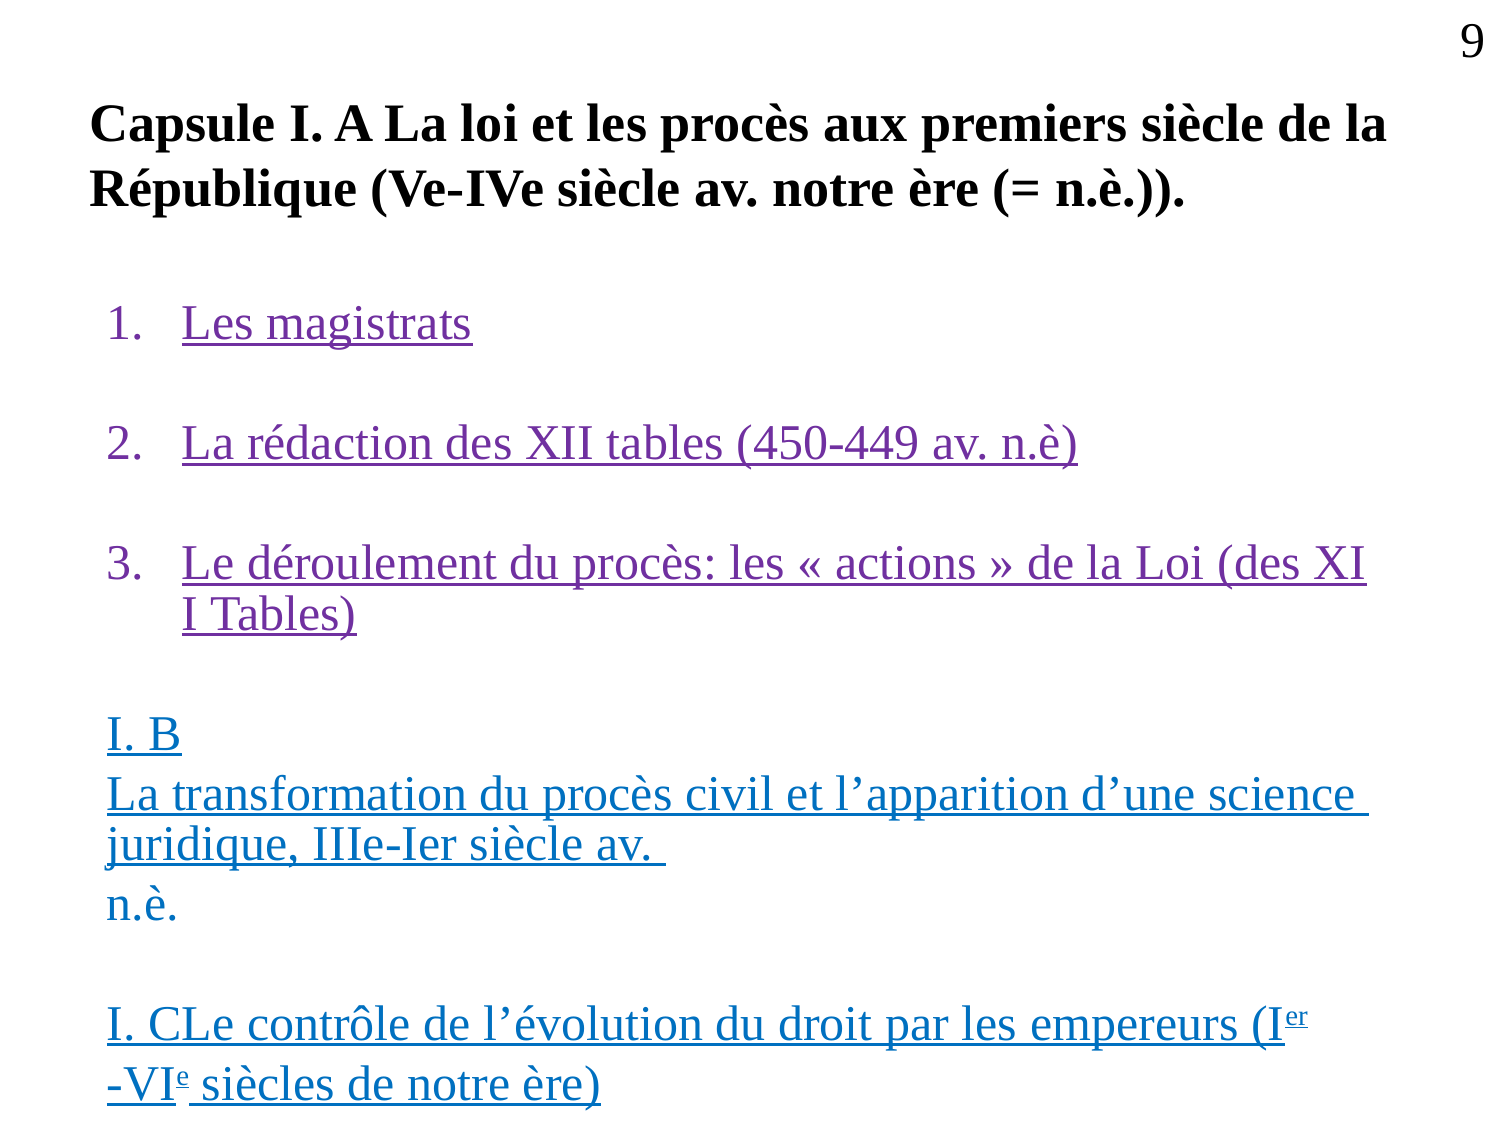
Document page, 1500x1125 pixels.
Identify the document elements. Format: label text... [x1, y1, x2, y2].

slide_number 9 [1387, 0, 1500, 63]
text_box Les magistrats La rédaction des XII tables (450-449 av. n.è) Le déroulement du procès: les « actions » de la Loi (des XII Tables) I. B La transformation du procès civil et l’apparition d’une science juridique, IIIe-Ier siècle av. n.è. I. C Le contrôle de l’évolution du droit par les empereurs (Ier-VIe siècles de notre ère) [92, 282, 1393, 1018]
text_box Capsule I. A La loi et les procès aux premiers siècle de la République (Ve-IVe siècle av. notre ère (= n.è.)). [74, 79, 1411, 249]
